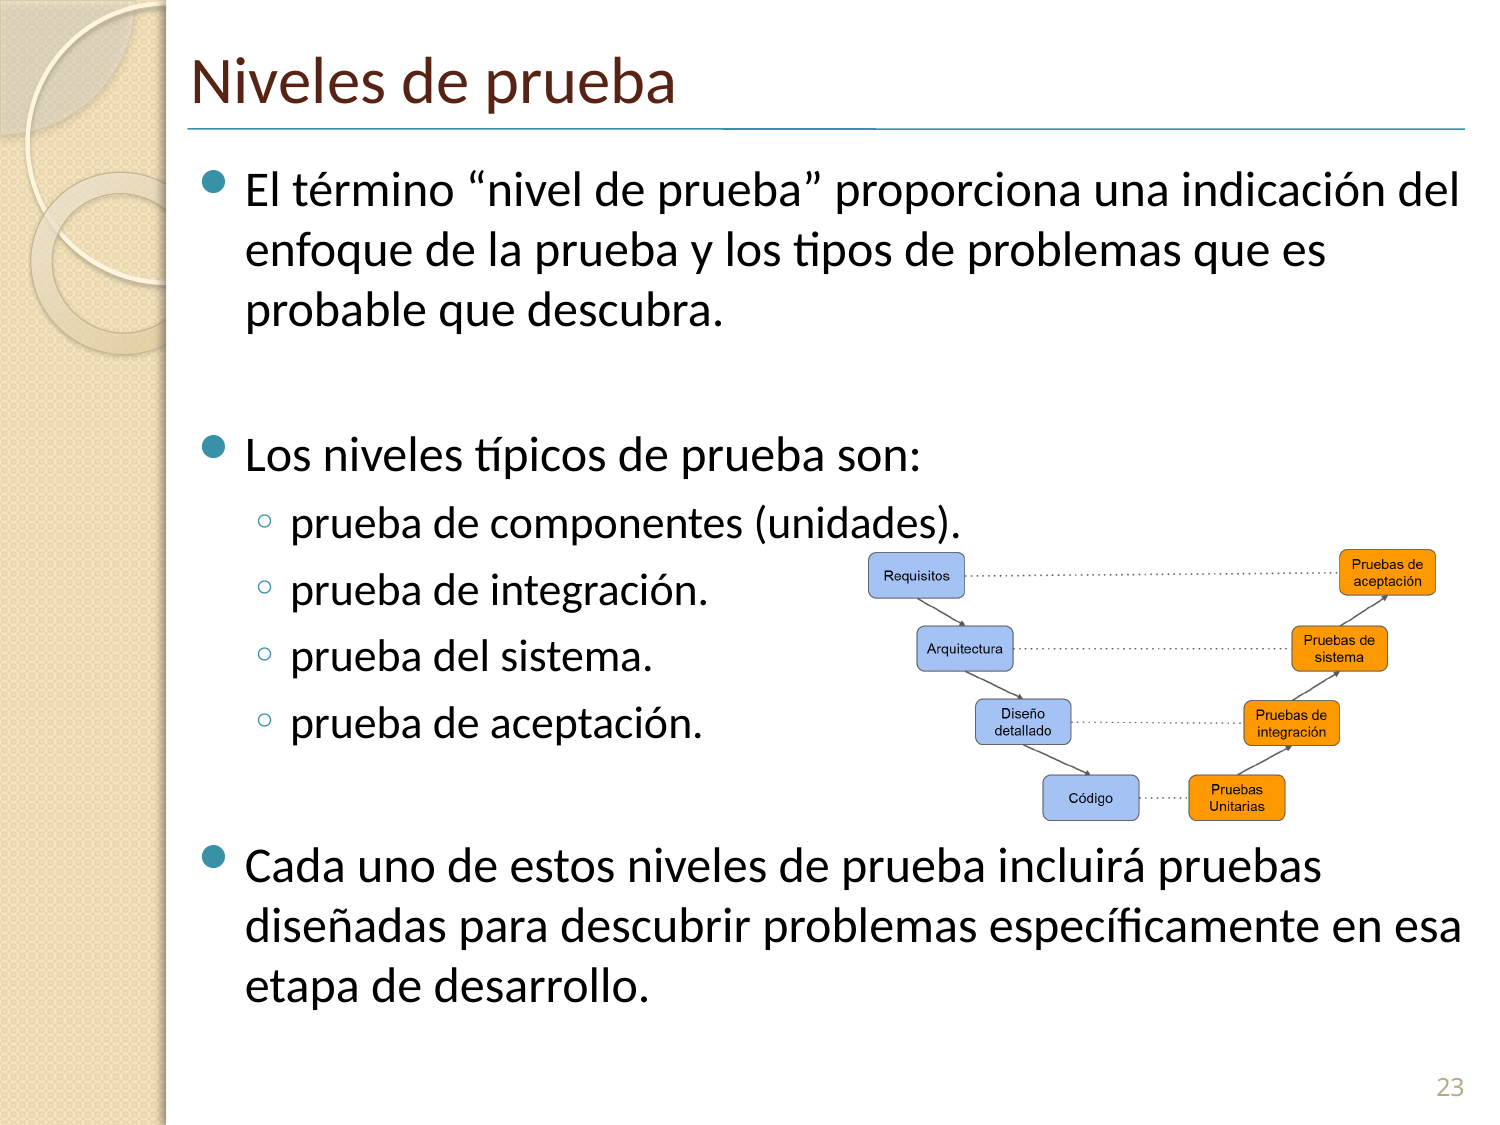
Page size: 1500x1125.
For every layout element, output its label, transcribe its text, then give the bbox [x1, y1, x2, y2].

slide_number 23 [1413, 1034, 1488, 1113]
picture [867, 548, 1436, 823]
title Niveles de prueba [175, 23, 1466, 131]
list El término “nivel de prueba” proporciona una indicación del enfoque de la prueba y los tipos de problemas que es probable que descubra. Los niveles típicos de prueba son: prueba de componentes (unidades). prueba de integración. prueba del sistema. prueba de aceptación. Cada uno de estos niveles de prueba incluirá pruebas diseñadas para descubrir problemas específicamente en esa etapa de desarrollo. [169, 148, 1483, 1048]
